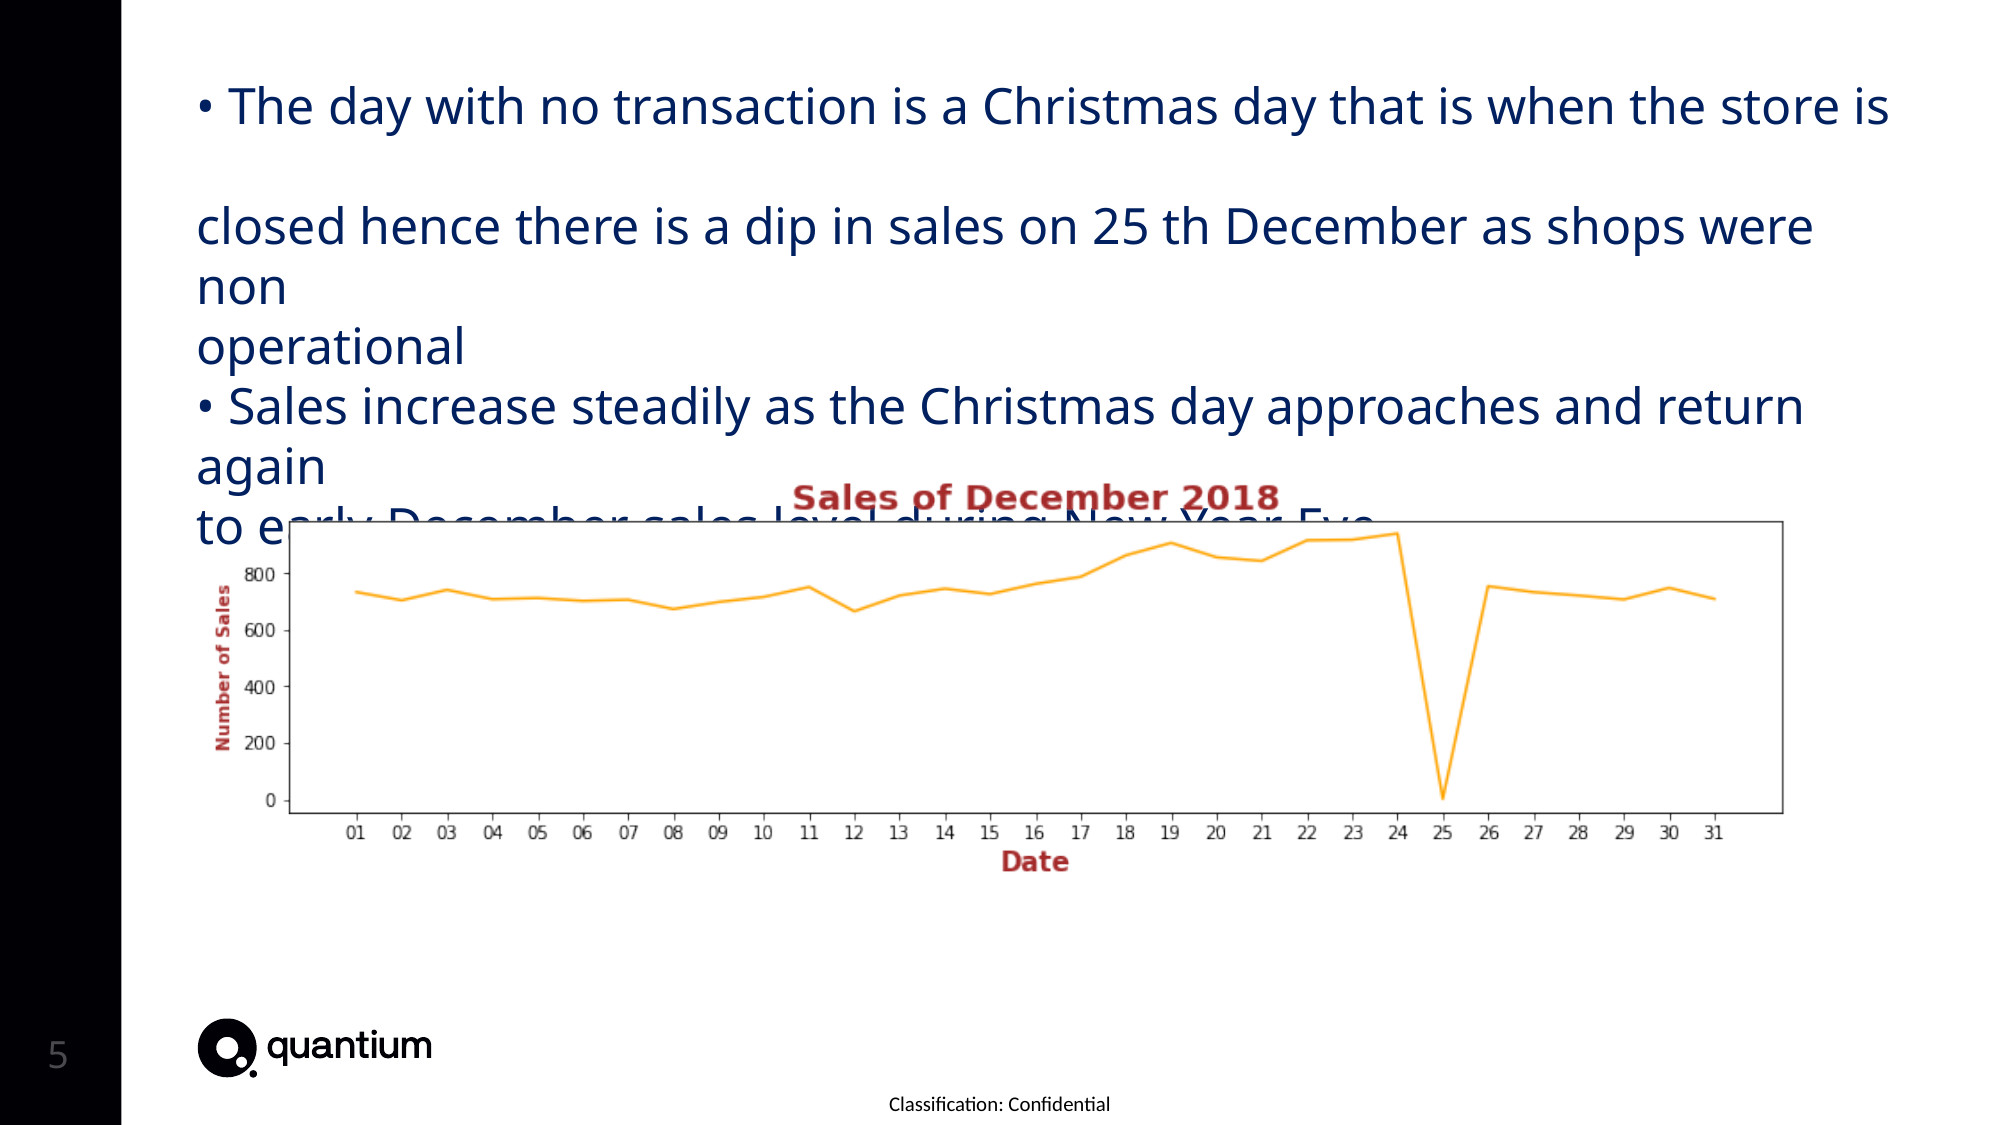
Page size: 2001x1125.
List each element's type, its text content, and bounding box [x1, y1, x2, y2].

list • The day with no transaction is a Christmas day that is when the store is closed hence there is a dip in sales on 25 th December as shops were non operational • Sales increase steadily as the Christmas day approaches and return again to early December sales level during New Year Eve [196, 74, 1916, 388]
picture [205, 471, 1795, 890]
